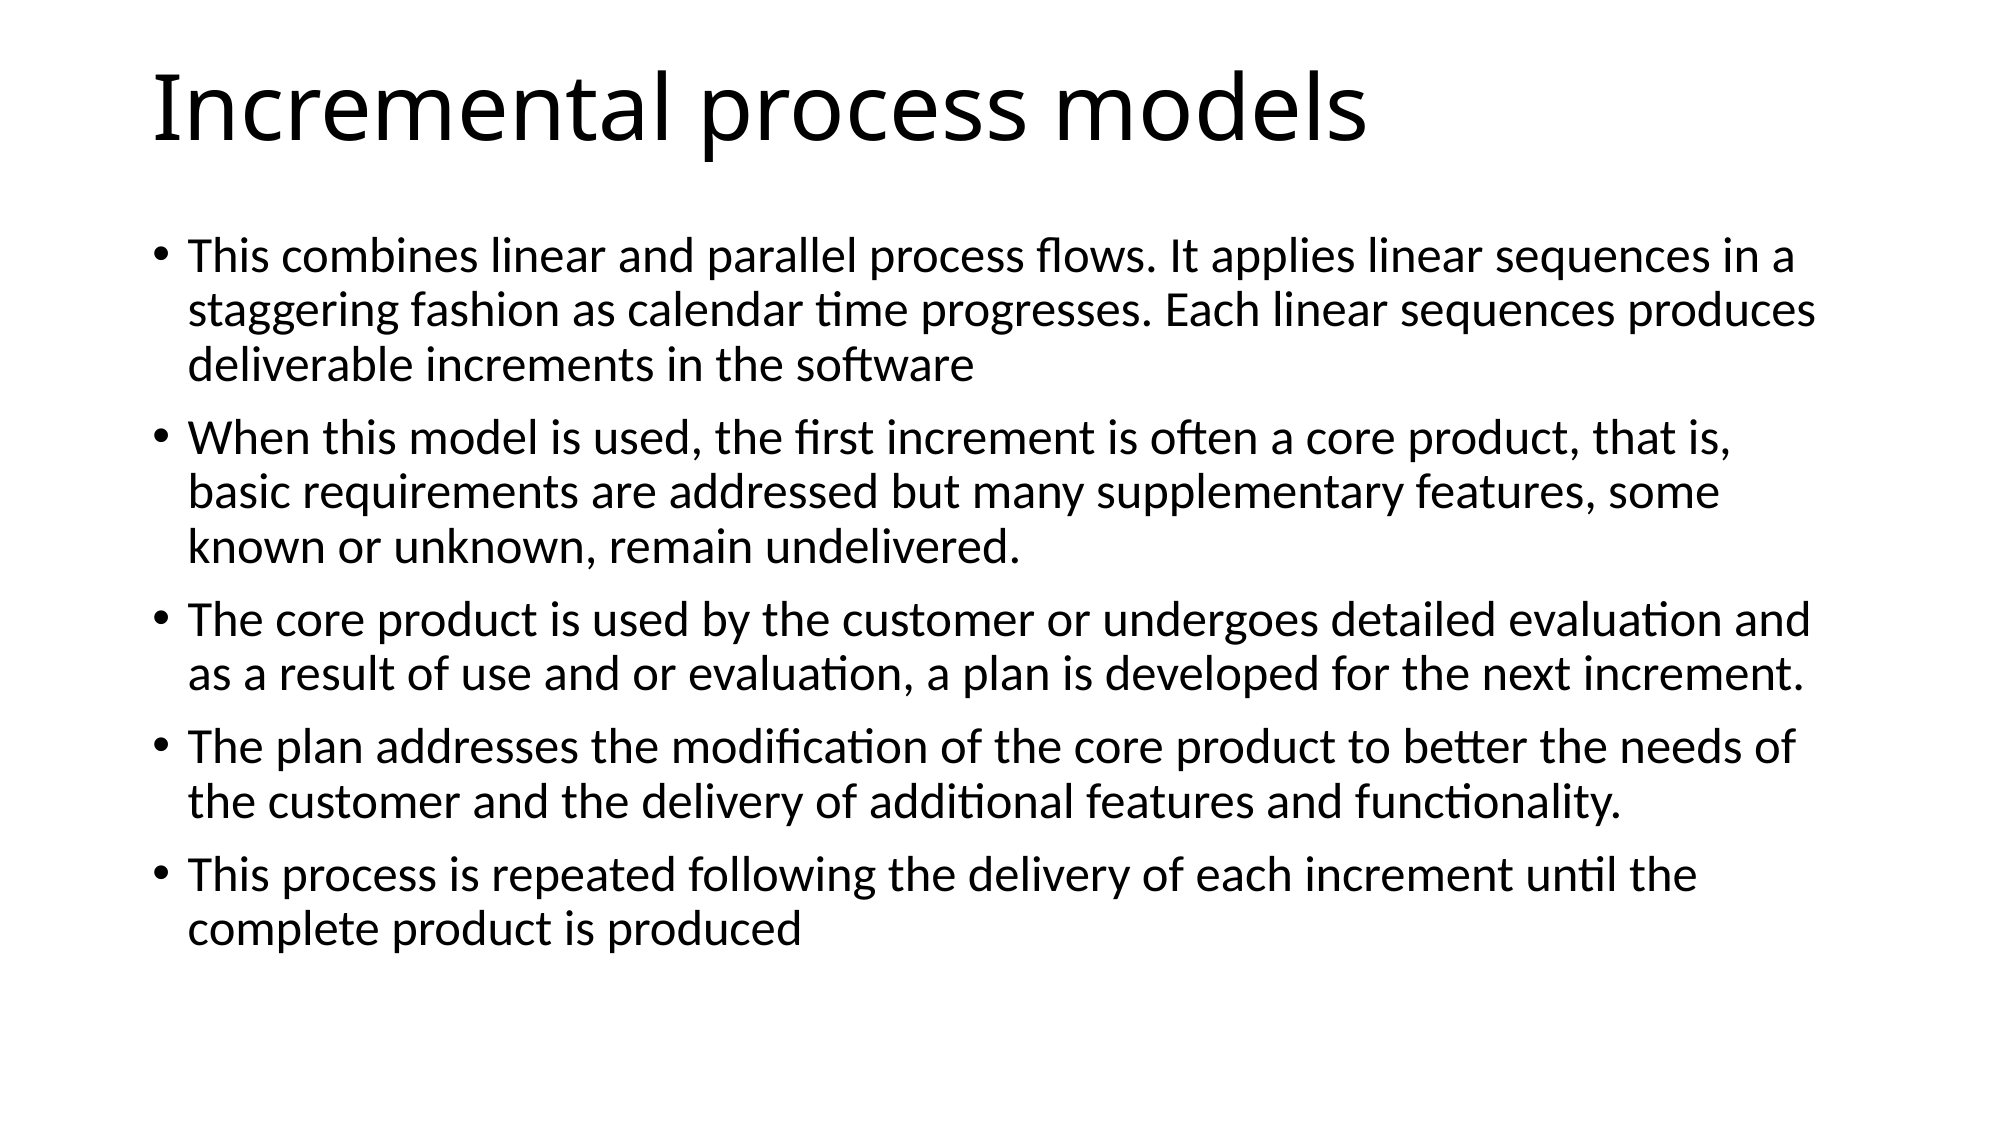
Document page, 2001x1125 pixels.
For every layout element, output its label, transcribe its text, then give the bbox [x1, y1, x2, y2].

list This combines linear and parallel process flows. It applies linear sequences in a staggering fashion as calendar time progresses. Each linear sequences produces deliverable increments in the software When this model is used, the first increment is often a core product, that is, basic requirements are addressed but many supplementary features, some known or unknown, remain undelivered. The core product is used by the customer or undergoes detailed evaluation and as a result of use and or evaluation, a plan is developed for the next increment. The plan addresses the modification of the core product to better the needs of the customer and the delivery of additional features and functionality. This process is repeated following the delivery of each increment until the complete product is produced [137, 221, 1863, 1014]
title Incremental process models [137, 0, 1958, 221]
